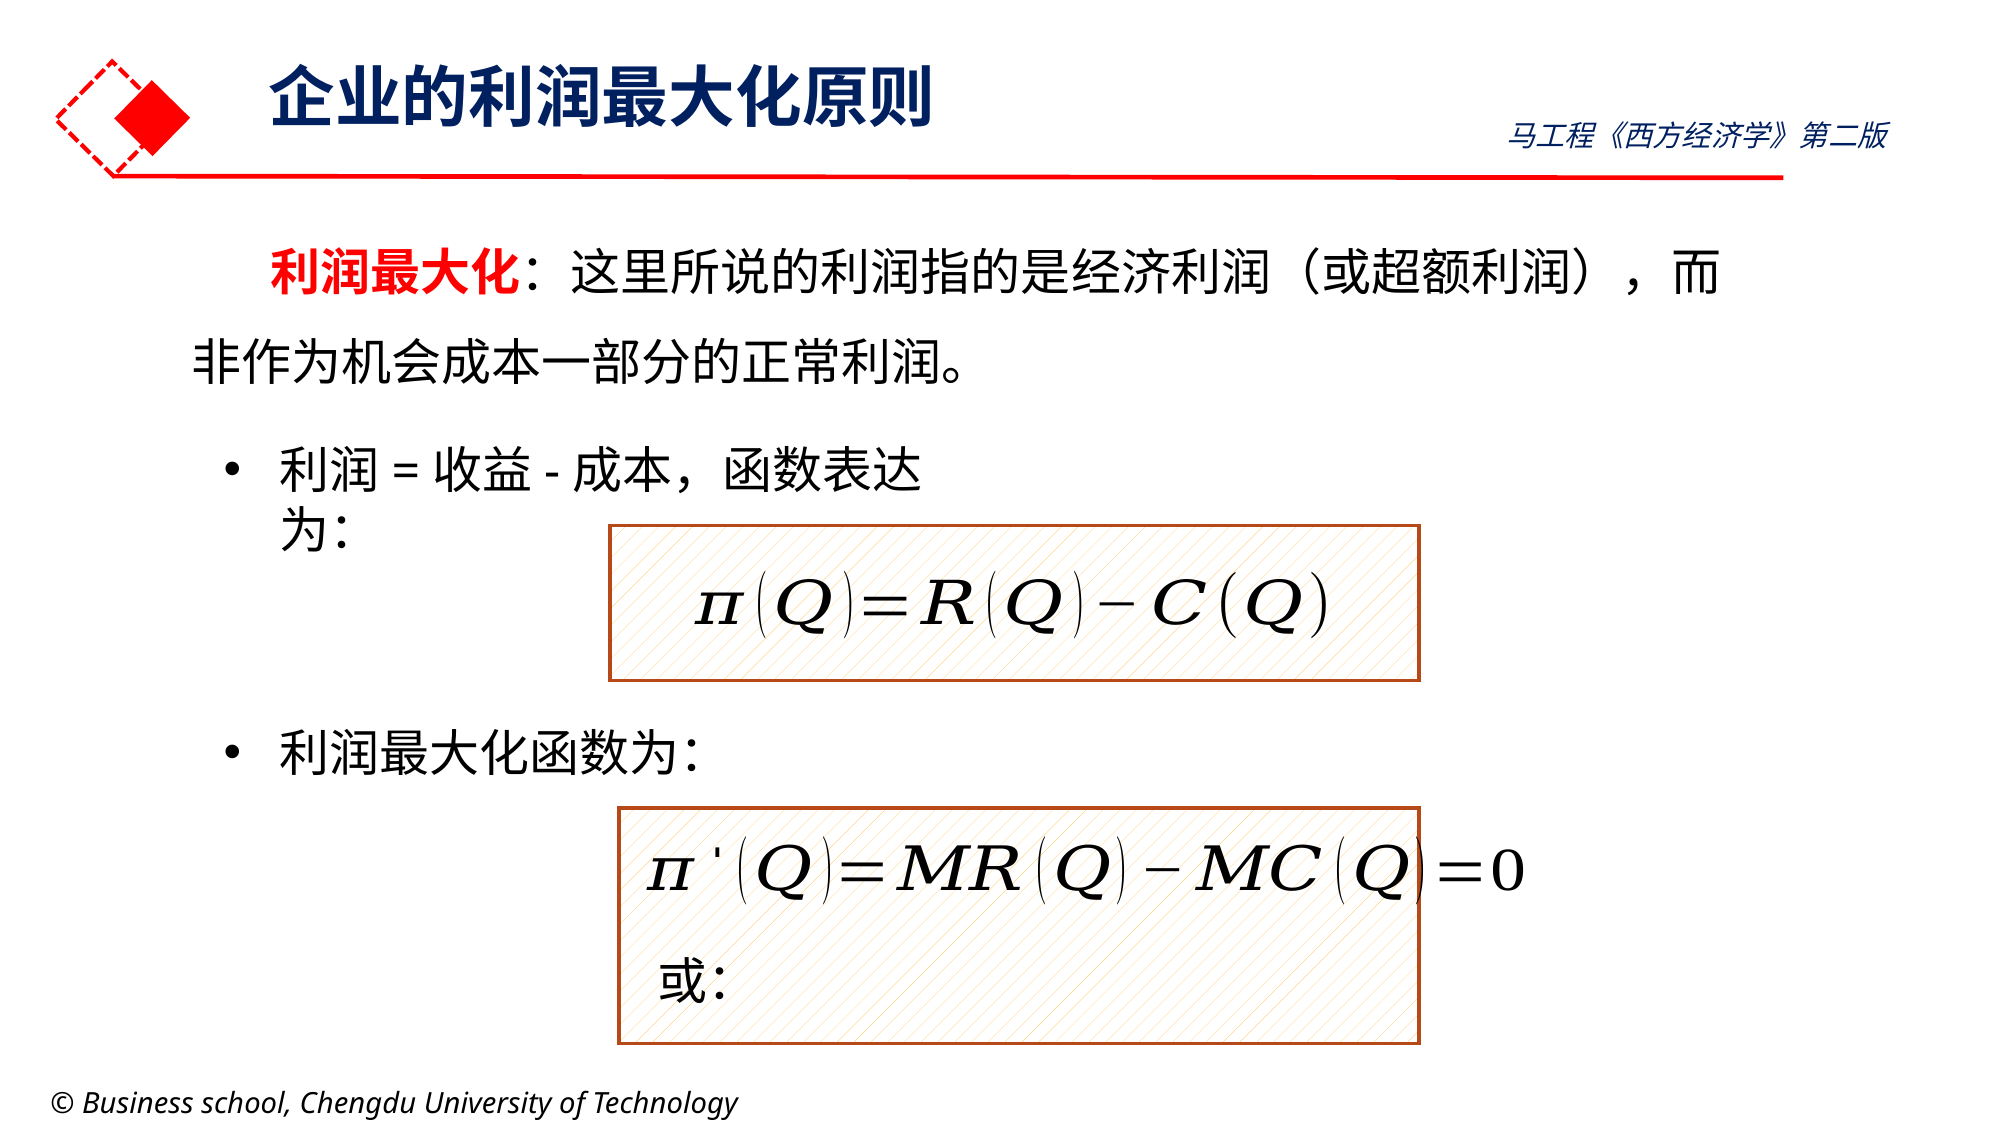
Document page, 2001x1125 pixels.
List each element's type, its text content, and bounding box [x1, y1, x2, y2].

text_box [114, 80, 191, 157]
text_box 企业的利润最大化原则 [253, 56, 1979, 204]
text_box [54, 61, 143, 177]
text_box 利润=收益-成本，函数表达为： [208, 430, 983, 566]
text_box [555, 525, 1492, 684]
text_box [555, 802, 1492, 1061]
text_box 利润最大化：这里所说的利润指的是经济利润（或超额利润），而非作为机会成本一部分的正常利润。 [176, 202, 1784, 398]
text_box 马工程《西方经济学》第二版 [1491, 109, 1979, 160]
text_box 利润最大化函数为： [208, 714, 764, 789]
